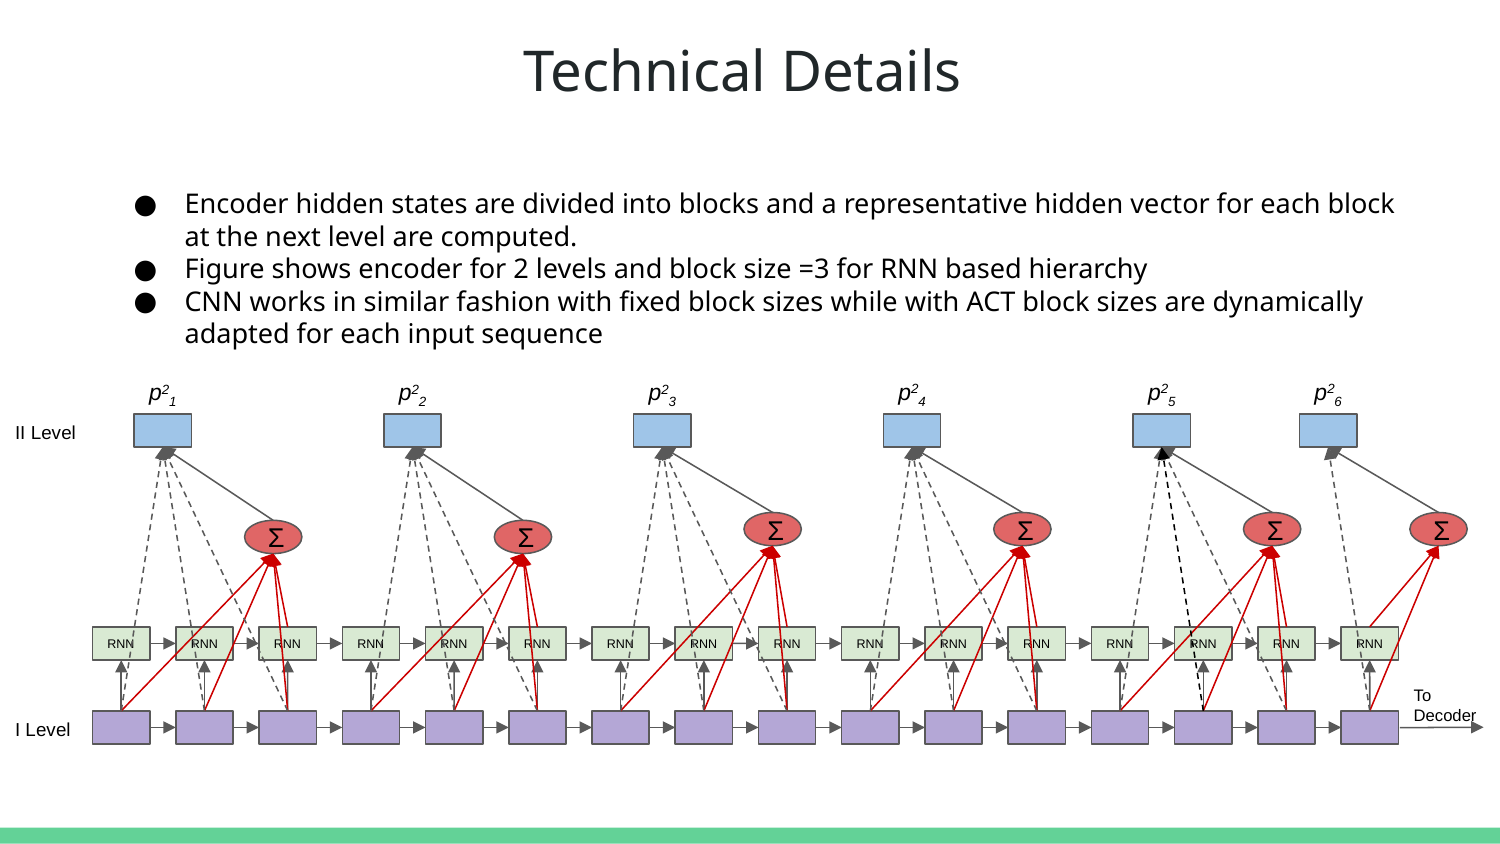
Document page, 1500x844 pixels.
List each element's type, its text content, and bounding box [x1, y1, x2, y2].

text_box [508, 710, 567, 745]
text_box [1375, 545, 1439, 628]
text_box Σ [1291, 516, 1301, 542]
text_box [92, 710, 150, 745]
text_box [883, 414, 941, 445]
text_box RNN [1091, 626, 1113, 661]
text_box I Level [0, 702, 93, 752]
text_box Σ [792, 516, 802, 542]
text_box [120, 446, 159, 712]
text_box p21 [120, 363, 205, 414]
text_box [370, 446, 409, 712]
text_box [1327, 520, 1370, 712]
text_box RNN [92, 626, 114, 661]
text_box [162, 446, 274, 521]
text_box p23 [620, 363, 705, 414]
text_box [412, 446, 538, 712]
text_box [662, 446, 773, 513]
text_box p22 [370, 363, 455, 414]
text_box [1008, 710, 1066, 745]
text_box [1375, 634, 1439, 711]
text_box To Decoder [1399, 669, 1500, 738]
text_box Σ [1042, 516, 1052, 542]
text_box [633, 414, 691, 445]
text_box [675, 721, 733, 745]
text_box Σ [541, 524, 552, 550]
text_box p26 [1286, 362, 1370, 414]
text_box [924, 720, 983, 745]
text_box [1299, 414, 1357, 448]
text_box [1133, 414, 1191, 445]
text_box p25 [1119, 362, 1204, 414]
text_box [620, 446, 658, 712]
text_box [134, 414, 192, 445]
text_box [412, 446, 524, 521]
text_box [342, 710, 400, 745]
text_box RNN [293, 626, 317, 661]
text_box RNN [794, 626, 816, 661]
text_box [1204, 446, 1273, 513]
text_box RNN [1044, 626, 1066, 661]
text_box RNN [542, 626, 567, 661]
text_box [870, 446, 908, 712]
text_box II Level [0, 405, 109, 455]
title Technical Details ​ [51, 9, 1449, 117]
text_box RNN [1292, 626, 1316, 661]
text_box Encoder hidden states are divided into blocks and a representative hidden vector for each block at the next level are computed. Figure shows encoder for 2 levels and block size =3 for RNN based hierarchy CNN works in similar fashion with fixed block sizes while with ACT block sizes are dynamically adapted for each input sequence [94, 171, 1410, 329]
text_box Σ [292, 524, 302, 550]
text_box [911, 446, 1023, 513]
text_box [591, 710, 650, 745]
text_box [383, 414, 442, 445]
text_box RNN [841, 626, 863, 661]
text_box [259, 710, 317, 745]
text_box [1208, 446, 1287, 712]
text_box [1119, 446, 1158, 712]
text_box RNN [342, 626, 364, 661]
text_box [661, 446, 788, 712]
text_box [175, 720, 234, 745]
text_box [758, 710, 816, 745]
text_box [1327, 446, 1439, 513]
text_box RNN [591, 626, 614, 661]
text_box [162, 446, 288, 712]
text_box [1257, 710, 1316, 745]
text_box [1161, 446, 1204, 712]
text_box [1174, 721, 1232, 745]
text_box [1341, 719, 1399, 745]
text_box p24 [870, 362, 954, 414]
text_box Σ [1409, 512, 1468, 546]
text_box [841, 710, 899, 745]
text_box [911, 446, 1037, 712]
text_box [1091, 710, 1149, 745]
text_box [425, 720, 483, 745]
